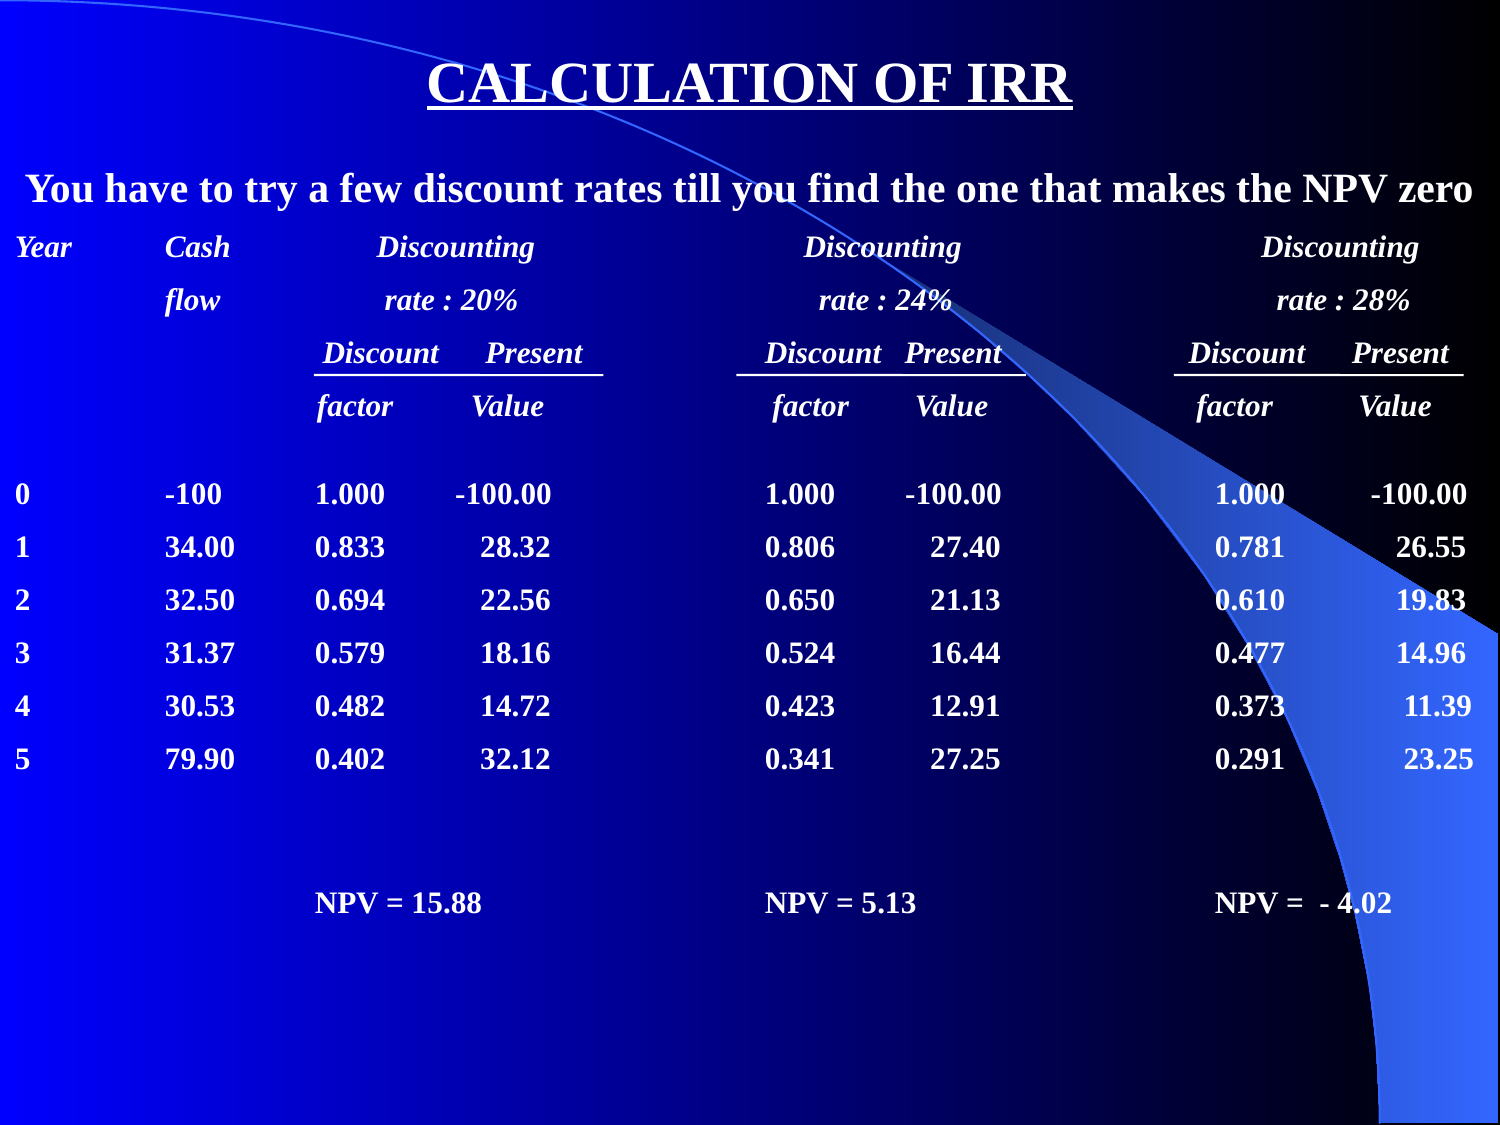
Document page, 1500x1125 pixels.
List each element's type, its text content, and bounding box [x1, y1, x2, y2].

text_box CALCULATION OF IRR You have to try a few discount rates till you find the one that makes the NPV zero Year Cash Discounting Discounting Discounting flow rate : 20% rate : 24% rate : 28% Discount Present Discount Present Discount Present factor Value factor Value factor Value 0 -100 1.000 -100.00 1.000 -100.00 1.000 -100.00 1 34.00 0.833 28.32 0.806 27.40 0.781 26.55 2 32.50 0.694 22.56 0.650 21.13 0.610 19.83 3 31.37 0.579 18.16 0.524 16.44 0.477 14.96 4 30.53 0.482 14.72 0.423 12.91 0.373 11.39 5 79.90 0.402 32.12 0.341 27.25 0.291 23.25 NPV = 15.88 NPV = 5.13 NPV = - 4.02 [0, 2, 1500, 927]
